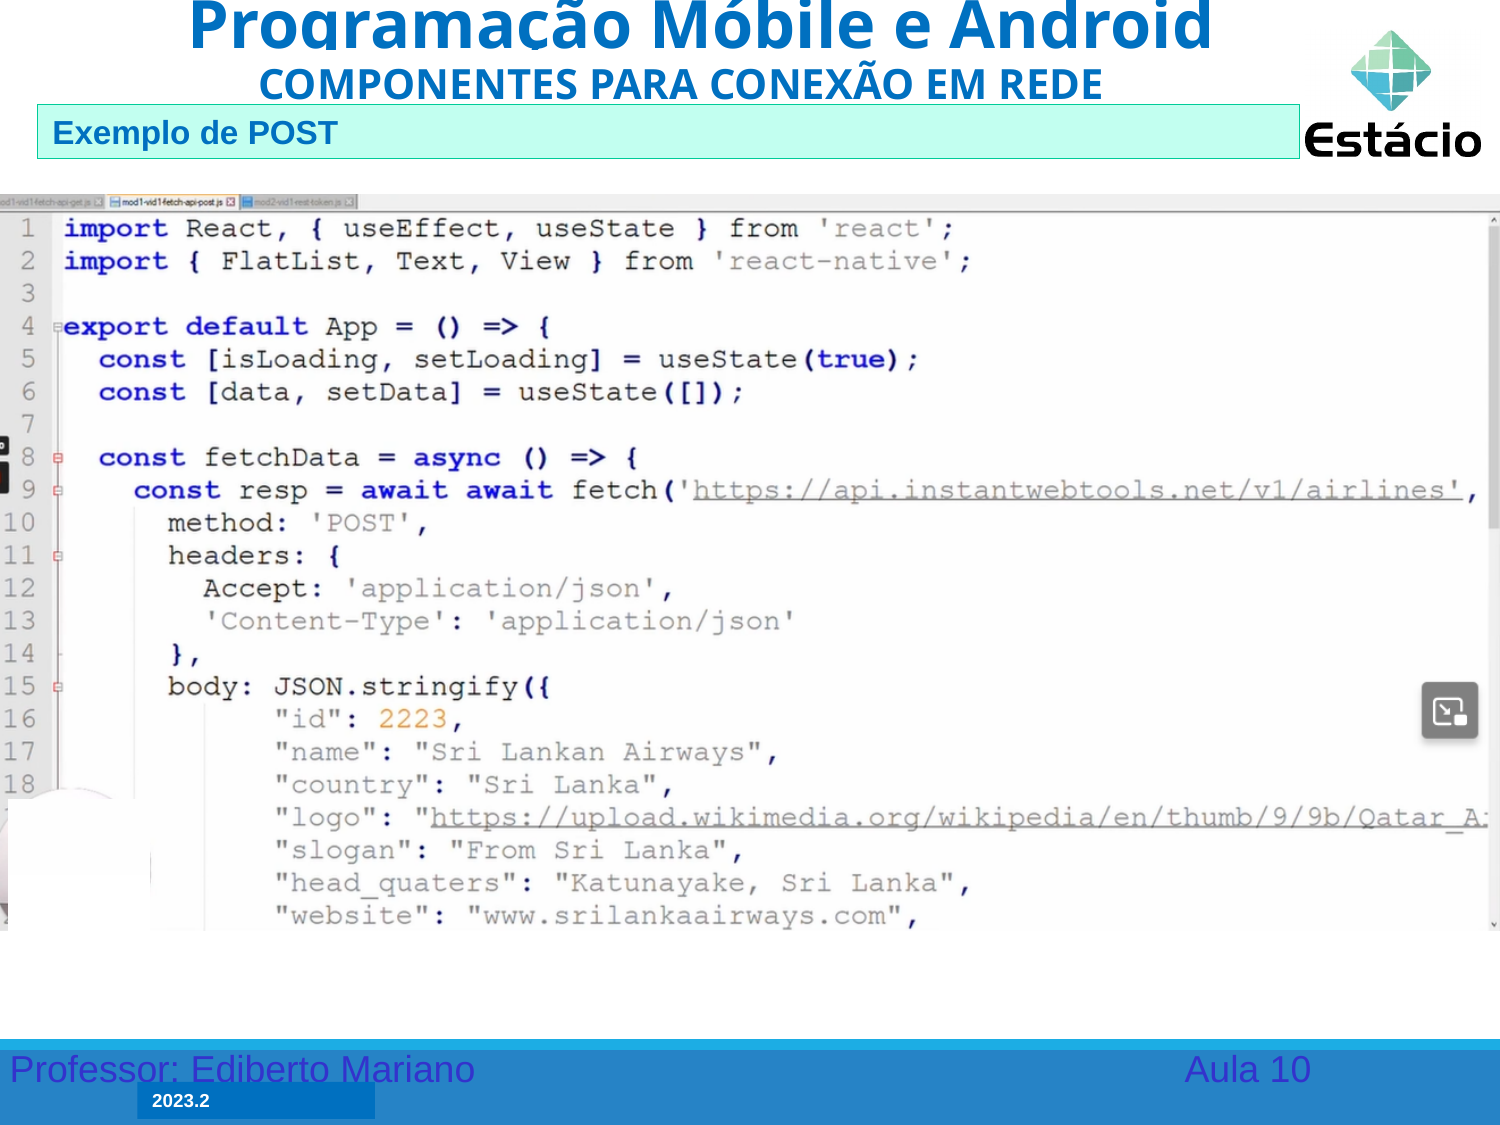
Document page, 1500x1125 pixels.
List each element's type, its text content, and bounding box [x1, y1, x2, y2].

picture [1305, 29, 1481, 157]
picture [0, 194, 1500, 960]
text_box Exemplo de POST [37, 104, 1300, 159]
text_box Programação Móbile e Android [172, 0, 1230, 50]
text_box COMPONENTES PARA CONEXÃO EM REDE [62, 50, 1300, 104]
